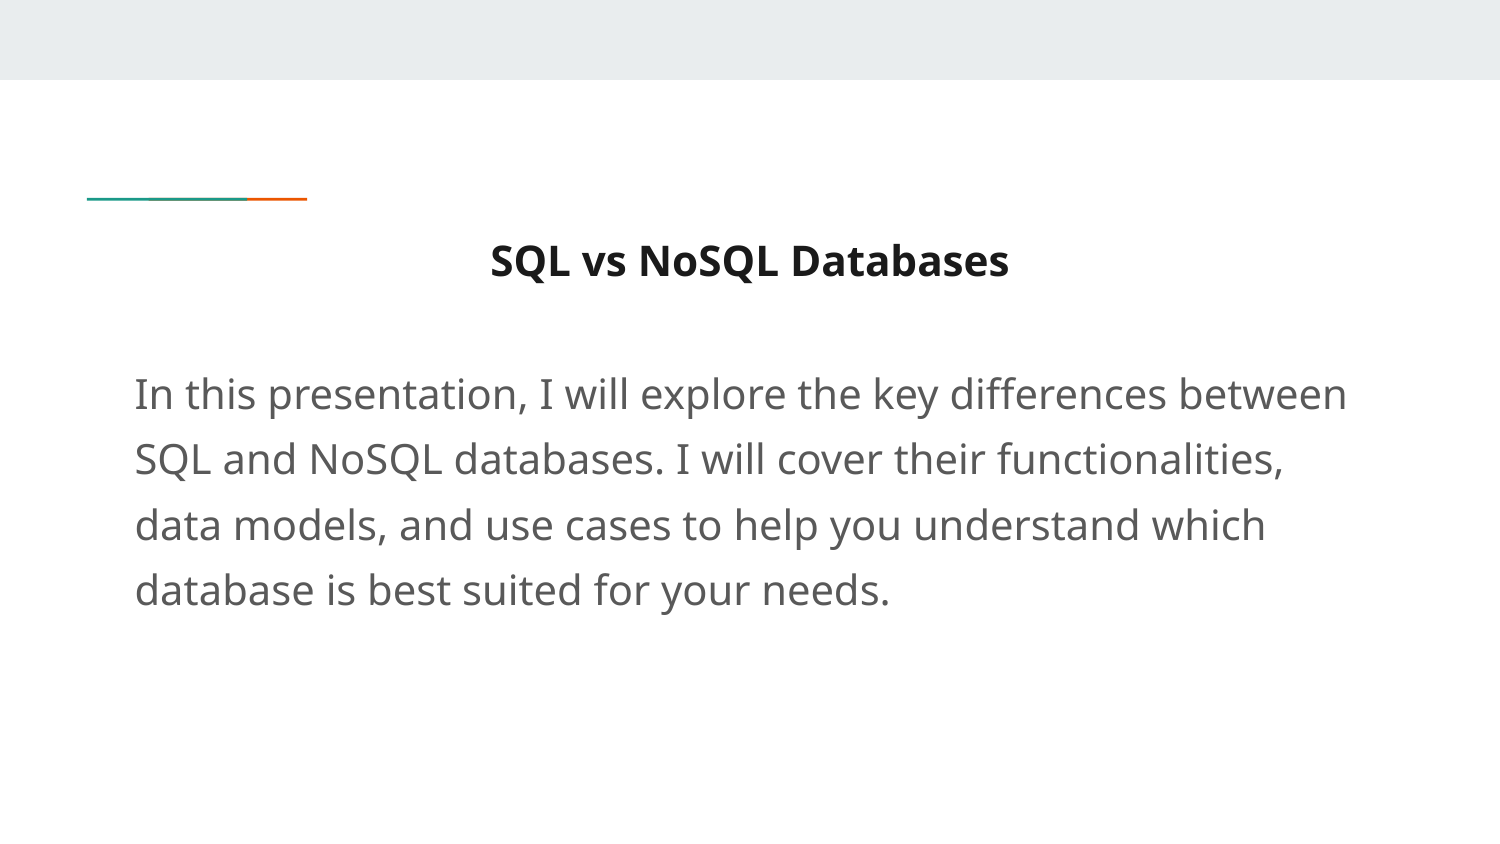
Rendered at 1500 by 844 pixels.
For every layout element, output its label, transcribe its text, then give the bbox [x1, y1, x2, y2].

list In this presentation, I will explore the key differences between SQL and NoSQL databases. I will cover their functionalities, data models, and use cases to help you understand which database is best suited for your needs. [119, 341, 1381, 712]
title SQL vs NoSQL Databases [119, 216, 1381, 305]
